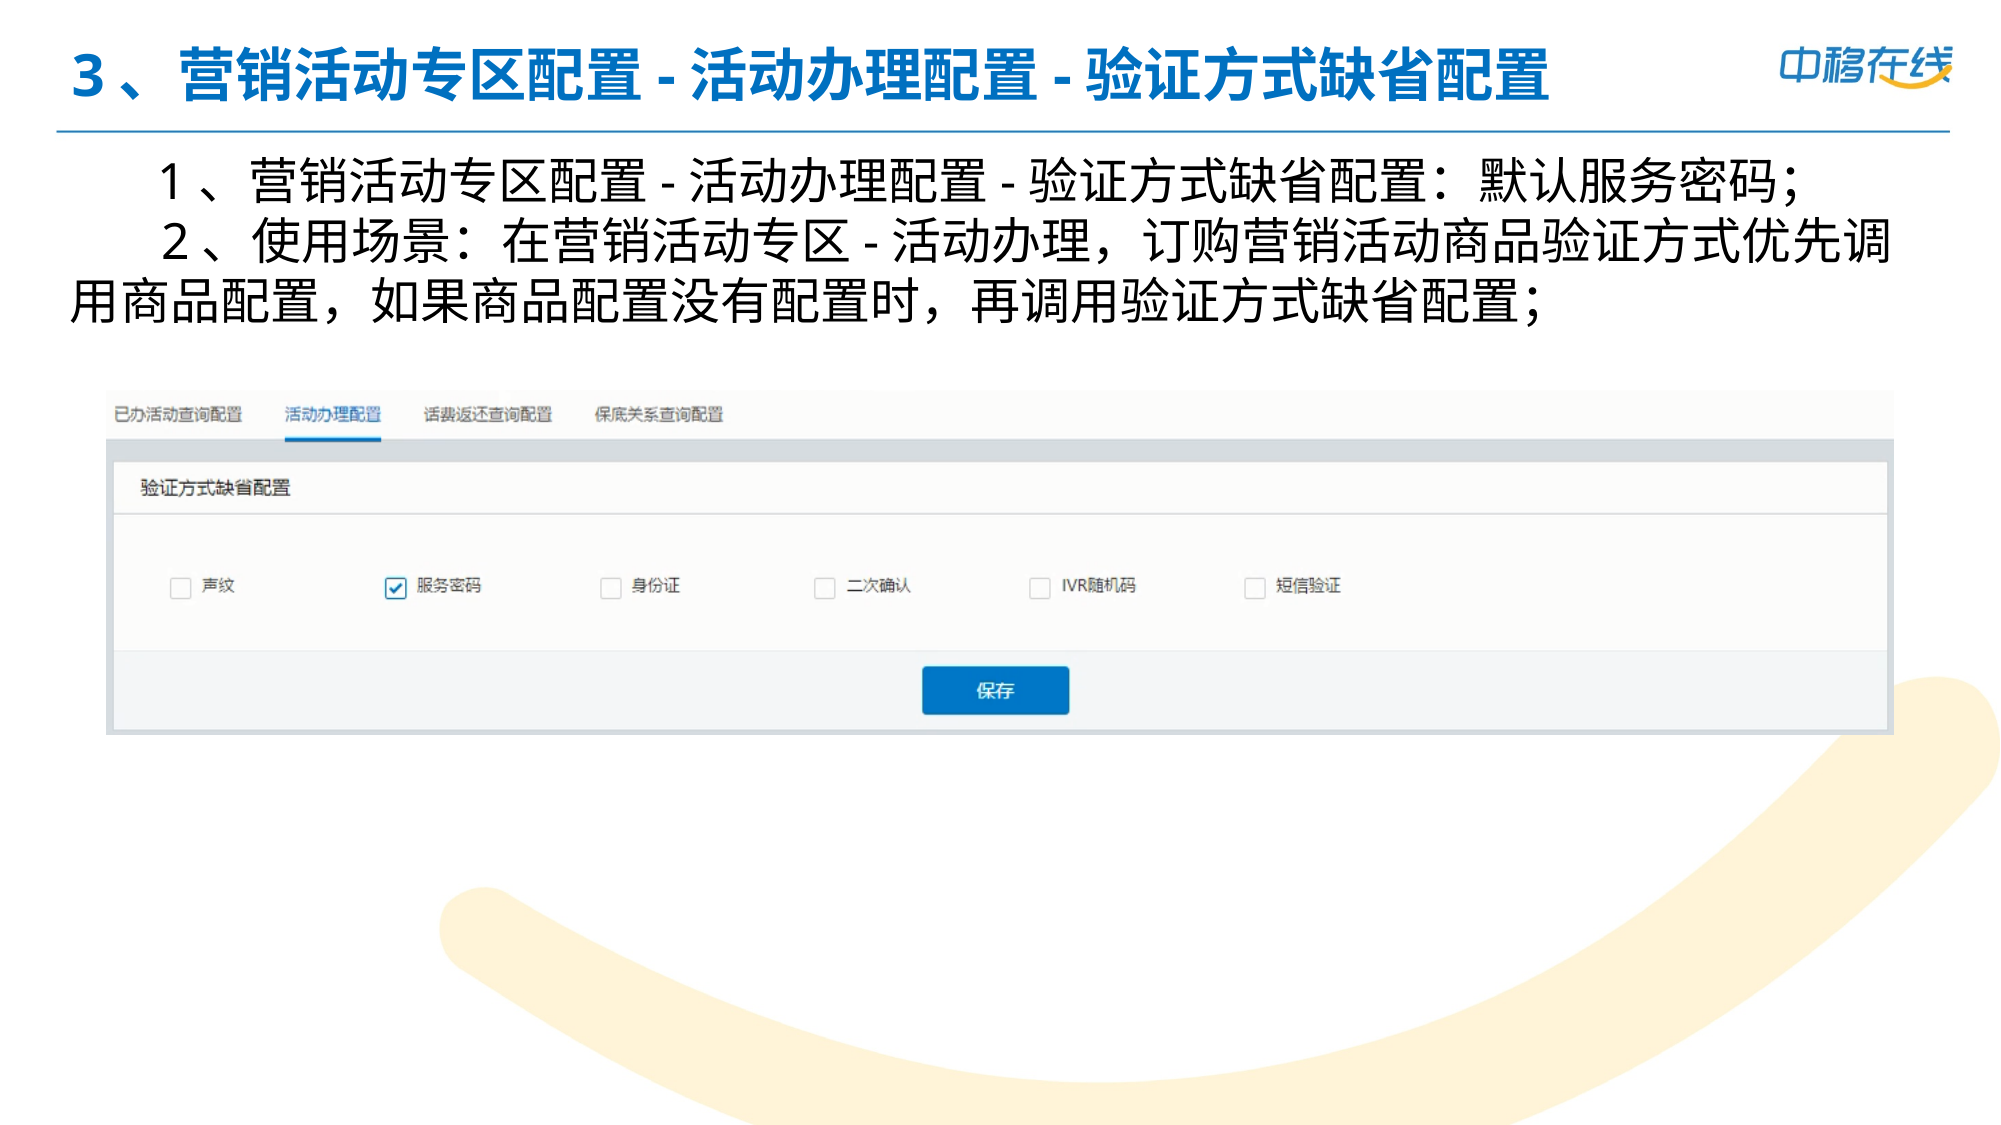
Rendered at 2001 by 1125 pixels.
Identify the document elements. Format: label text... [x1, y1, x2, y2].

text_box 1、营销活动专区配置-活动办理配置-验证方式缺省配置：默认服务密码； 2、使用场景：在营销活动专区-活动办理，订购营销活动商品验证方式优先调用商品配置，如果商品配置没有配置时，再调用验证方式缺省配置； [55, 142, 1945, 383]
title 3、营销活动专区配置-活动办理配置-验证方式缺省配置 [56, 30, 1765, 124]
picture [0, 0, 2000, 1125]
